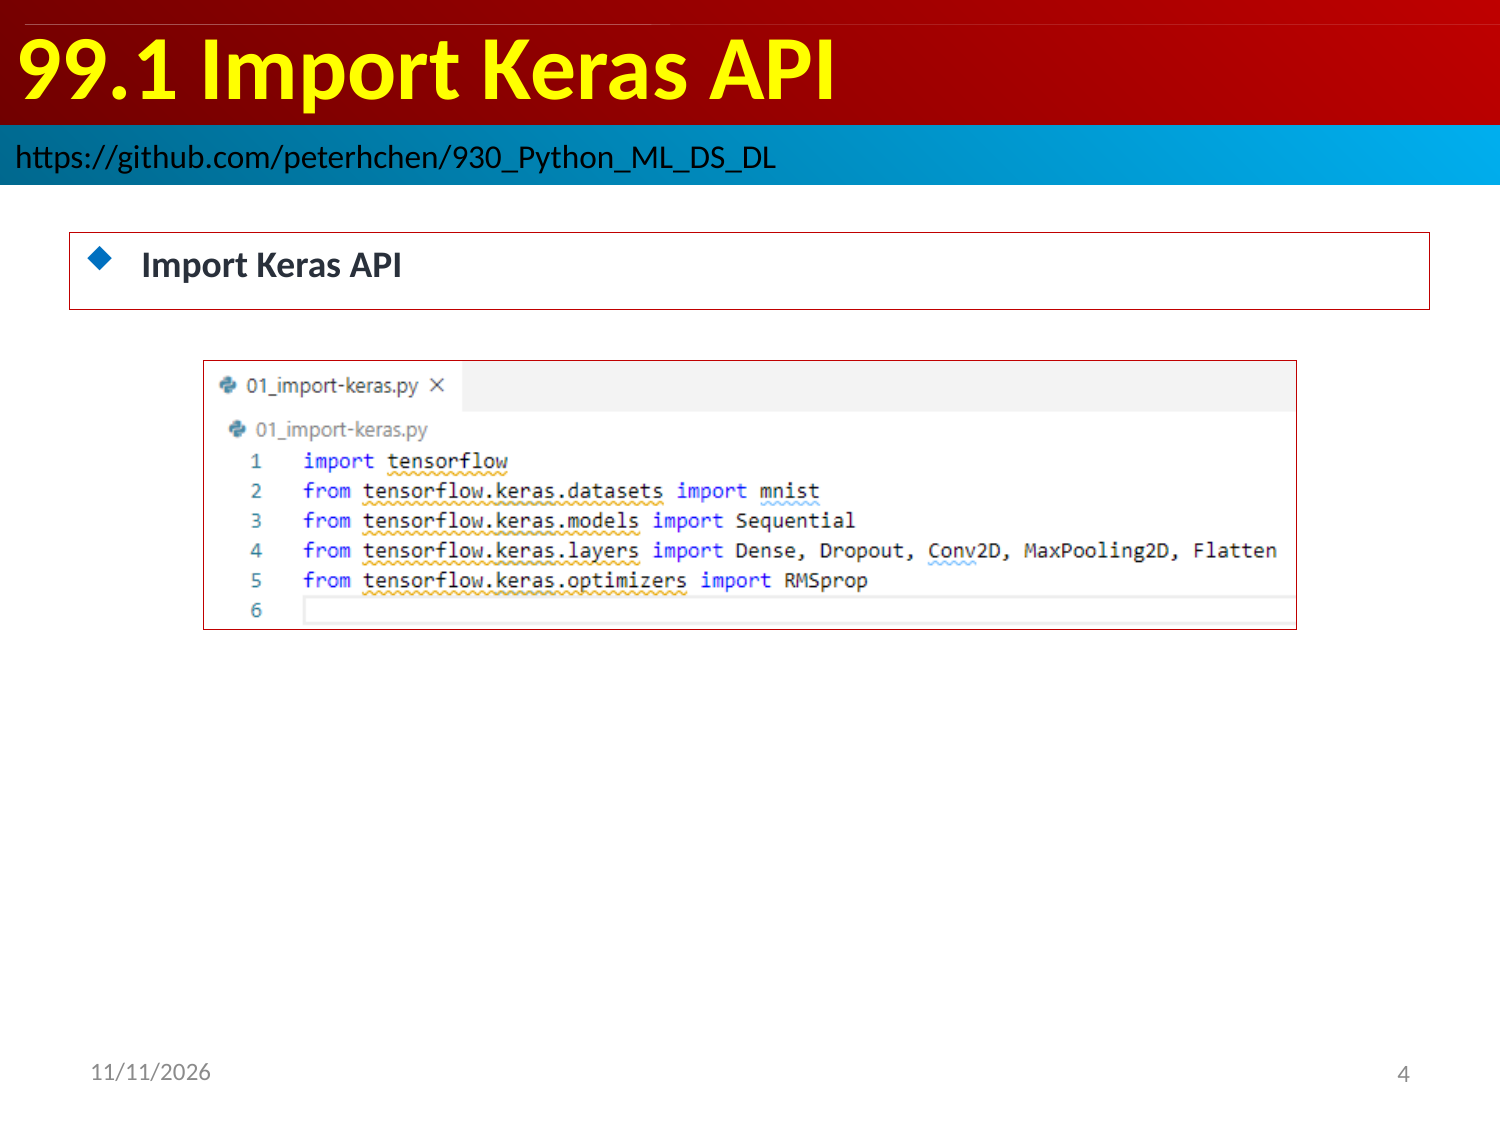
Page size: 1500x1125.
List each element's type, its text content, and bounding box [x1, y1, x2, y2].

picture [202, 360, 1298, 630]
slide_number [75, 1040, 425, 1101]
text_box https://github.com/peterhchen/930_Python_ML_DS_DL [0, 125, 1500, 185]
slide_number 4 [1074, 1042, 1425, 1103]
subtitle Import Keras API [69, 232, 1430, 310]
title 99.1 Import Keras API [0, 0, 1500, 125]
